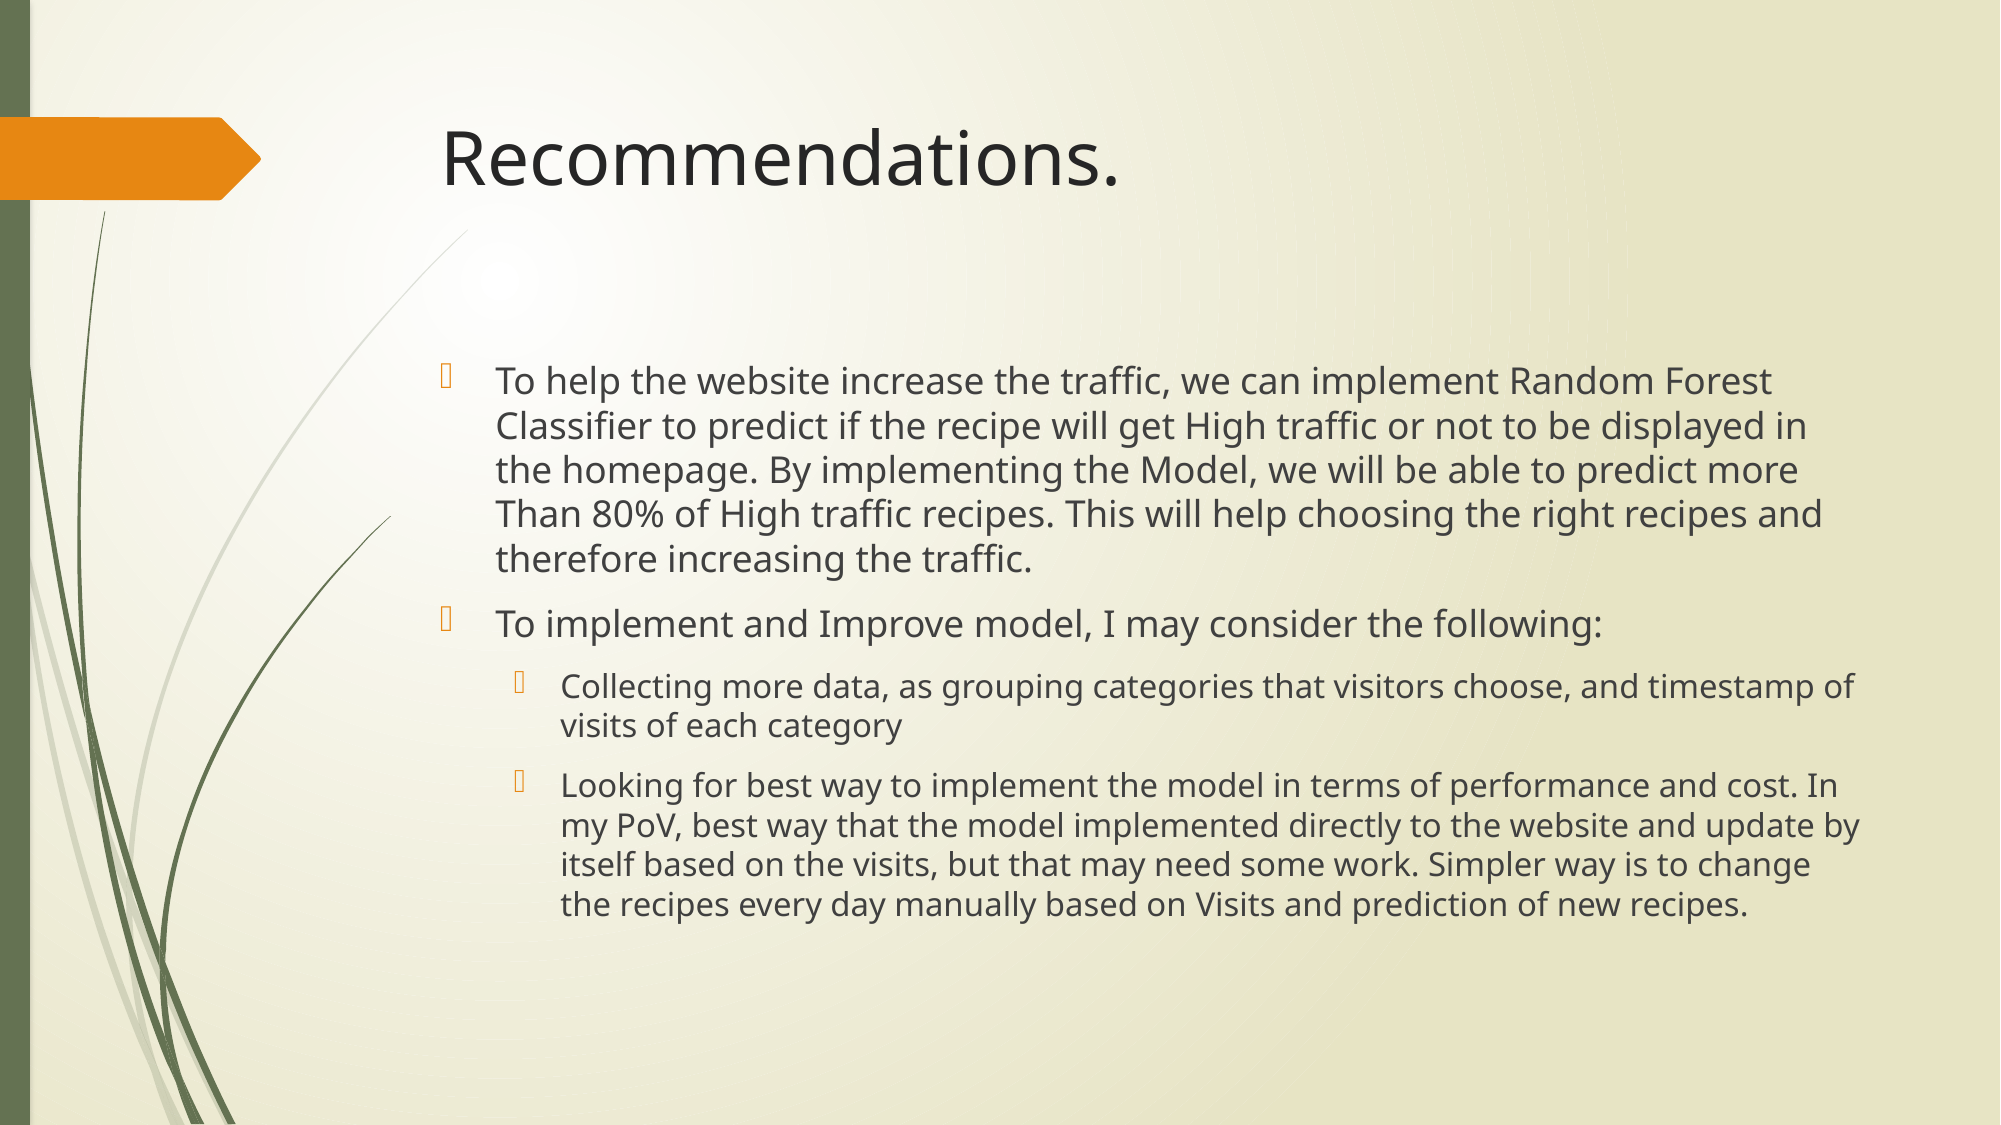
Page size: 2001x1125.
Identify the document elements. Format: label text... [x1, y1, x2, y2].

list To help the website increase the traffic, we can implement Random Forest Classifier to predict if the recipe will get High traffic or not to be displayed in the homepage. By implementing the Model, we will be able to predict more Than 80% of High traffic recipes. This will help choosing the right recipes and therefore increasing the traffic. To implement and Improve model, I may consider the following: Collecting more data, as grouping categories that visitors choose, and timestamp of visits of each category Looking for best way to implement the model in terms of performance and cost. In my PoV, best way that the model implemented directly to the website and update by itself based on the visits, but that may need some work. Simpler way is to change the recipes every day manually based on Visits and prediction of new recipes. [424, 350, 1888, 970]
title Recommendations. [425, 102, 1888, 313]
